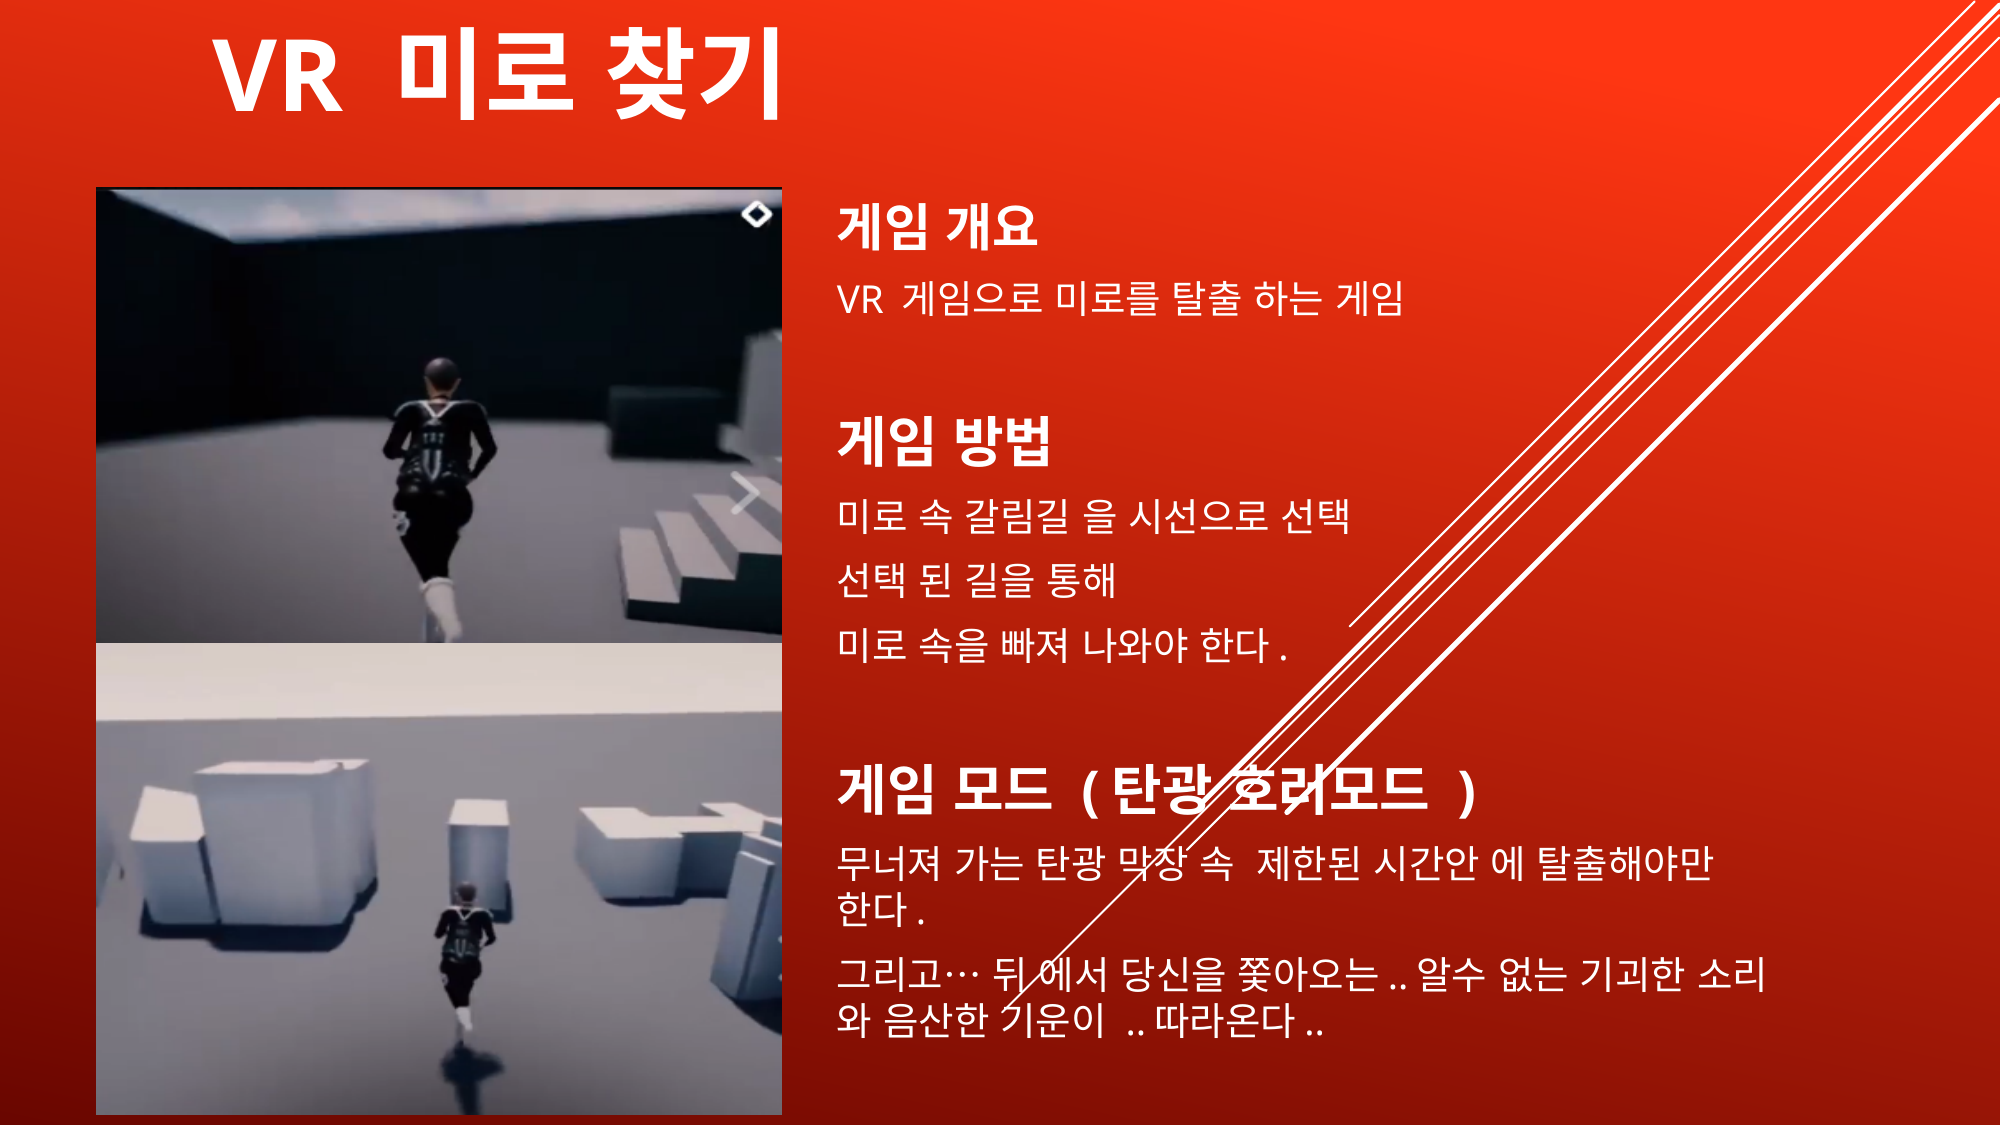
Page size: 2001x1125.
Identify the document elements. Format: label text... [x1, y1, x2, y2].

title VR 미로 찾기 [197, 61, 1698, 140]
subtitle 게임 개요 VR 게임으로 미로를 탈출 하는 게임 게임 방법 미로 속 갈림길 을 시선으로 선택 선택 된 길을 통해 미로 속을 빠져 나와야 한다. 게임 모드 (탄광 호러모드 ) 무너져 가는 탄광 막장 속 제한된 시간안 에 탈출해야만 한다. 그리고… 뒤 에서 당신을 쫓아오는..알수 없는 기괴한 소리 와 음산한 기운이 ..따라온다.. [821, 187, 1797, 1059]
picture [96, 187, 782, 1115]
